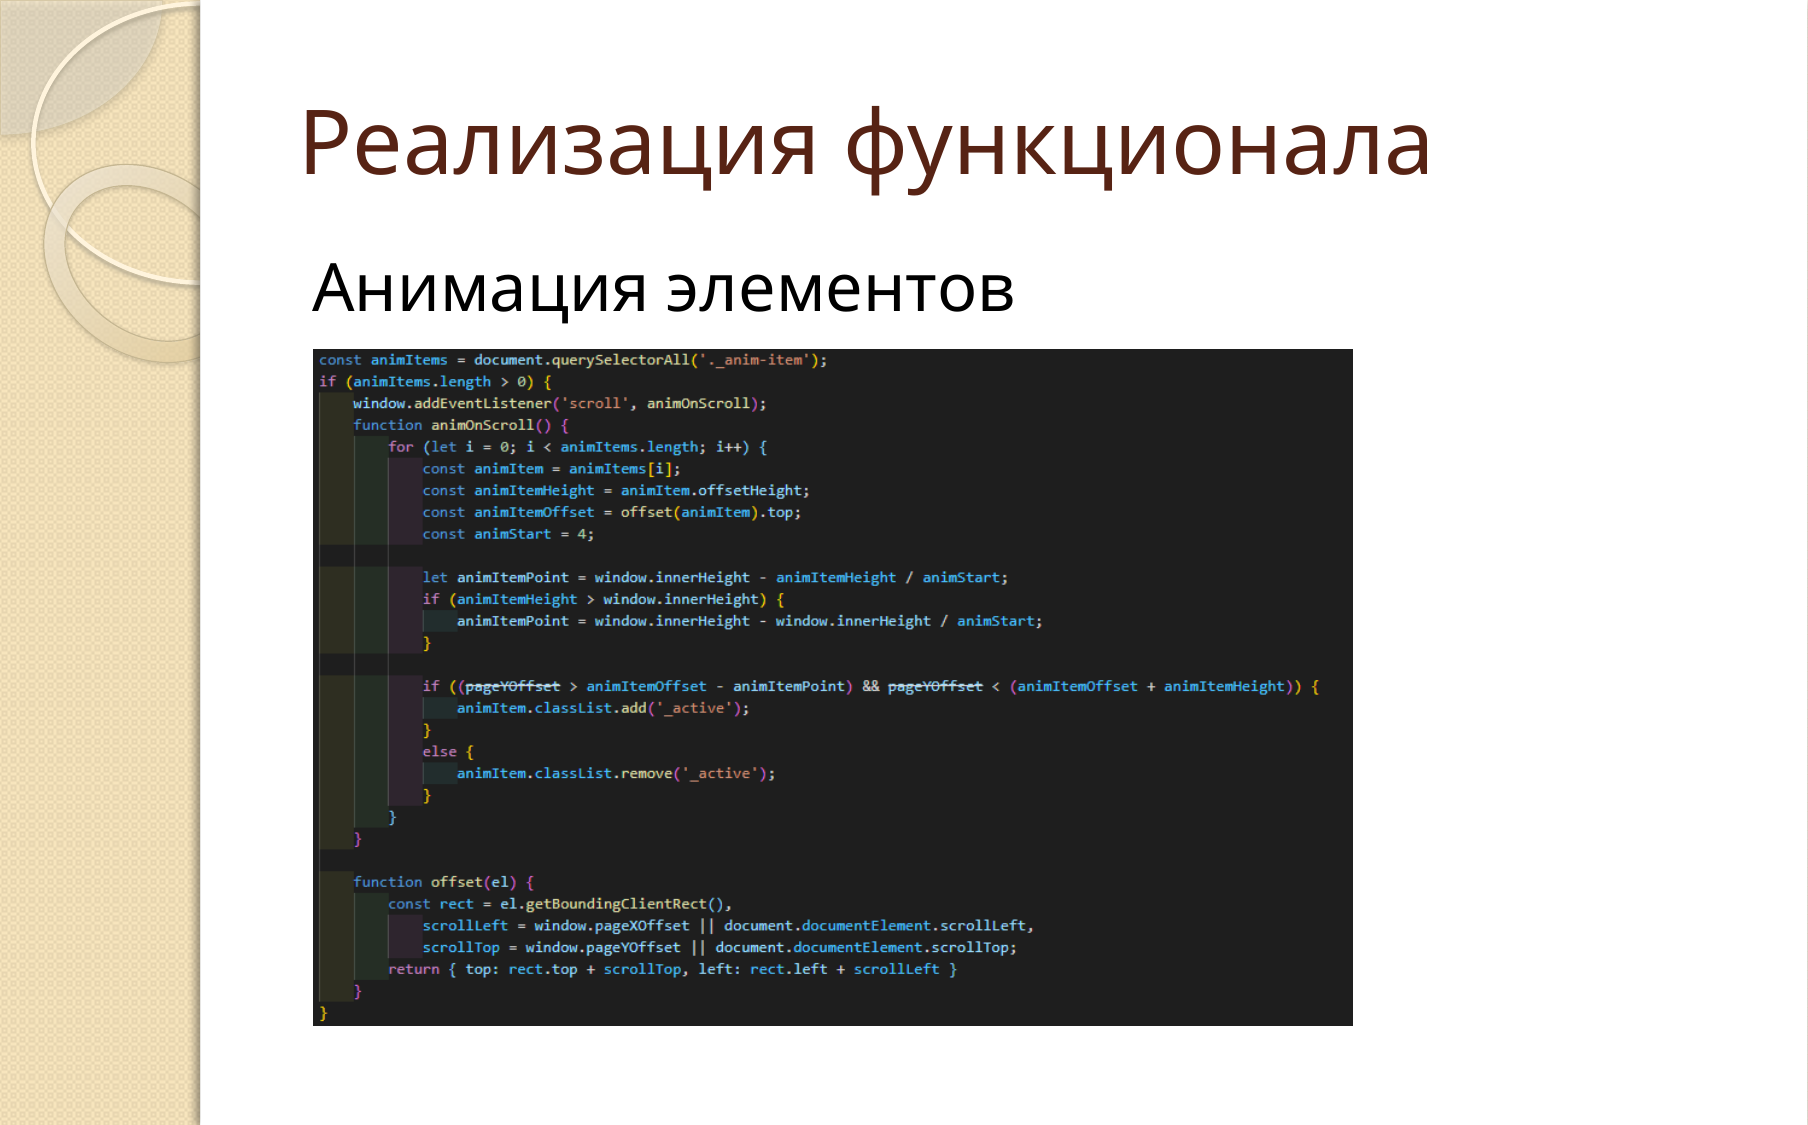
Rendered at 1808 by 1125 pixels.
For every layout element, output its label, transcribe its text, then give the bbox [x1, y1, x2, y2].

title Реализация функционала [283, 45, 1766, 233]
picture [312, 349, 1354, 1026]
list Анимация элементов [283, 237, 1766, 1025]
